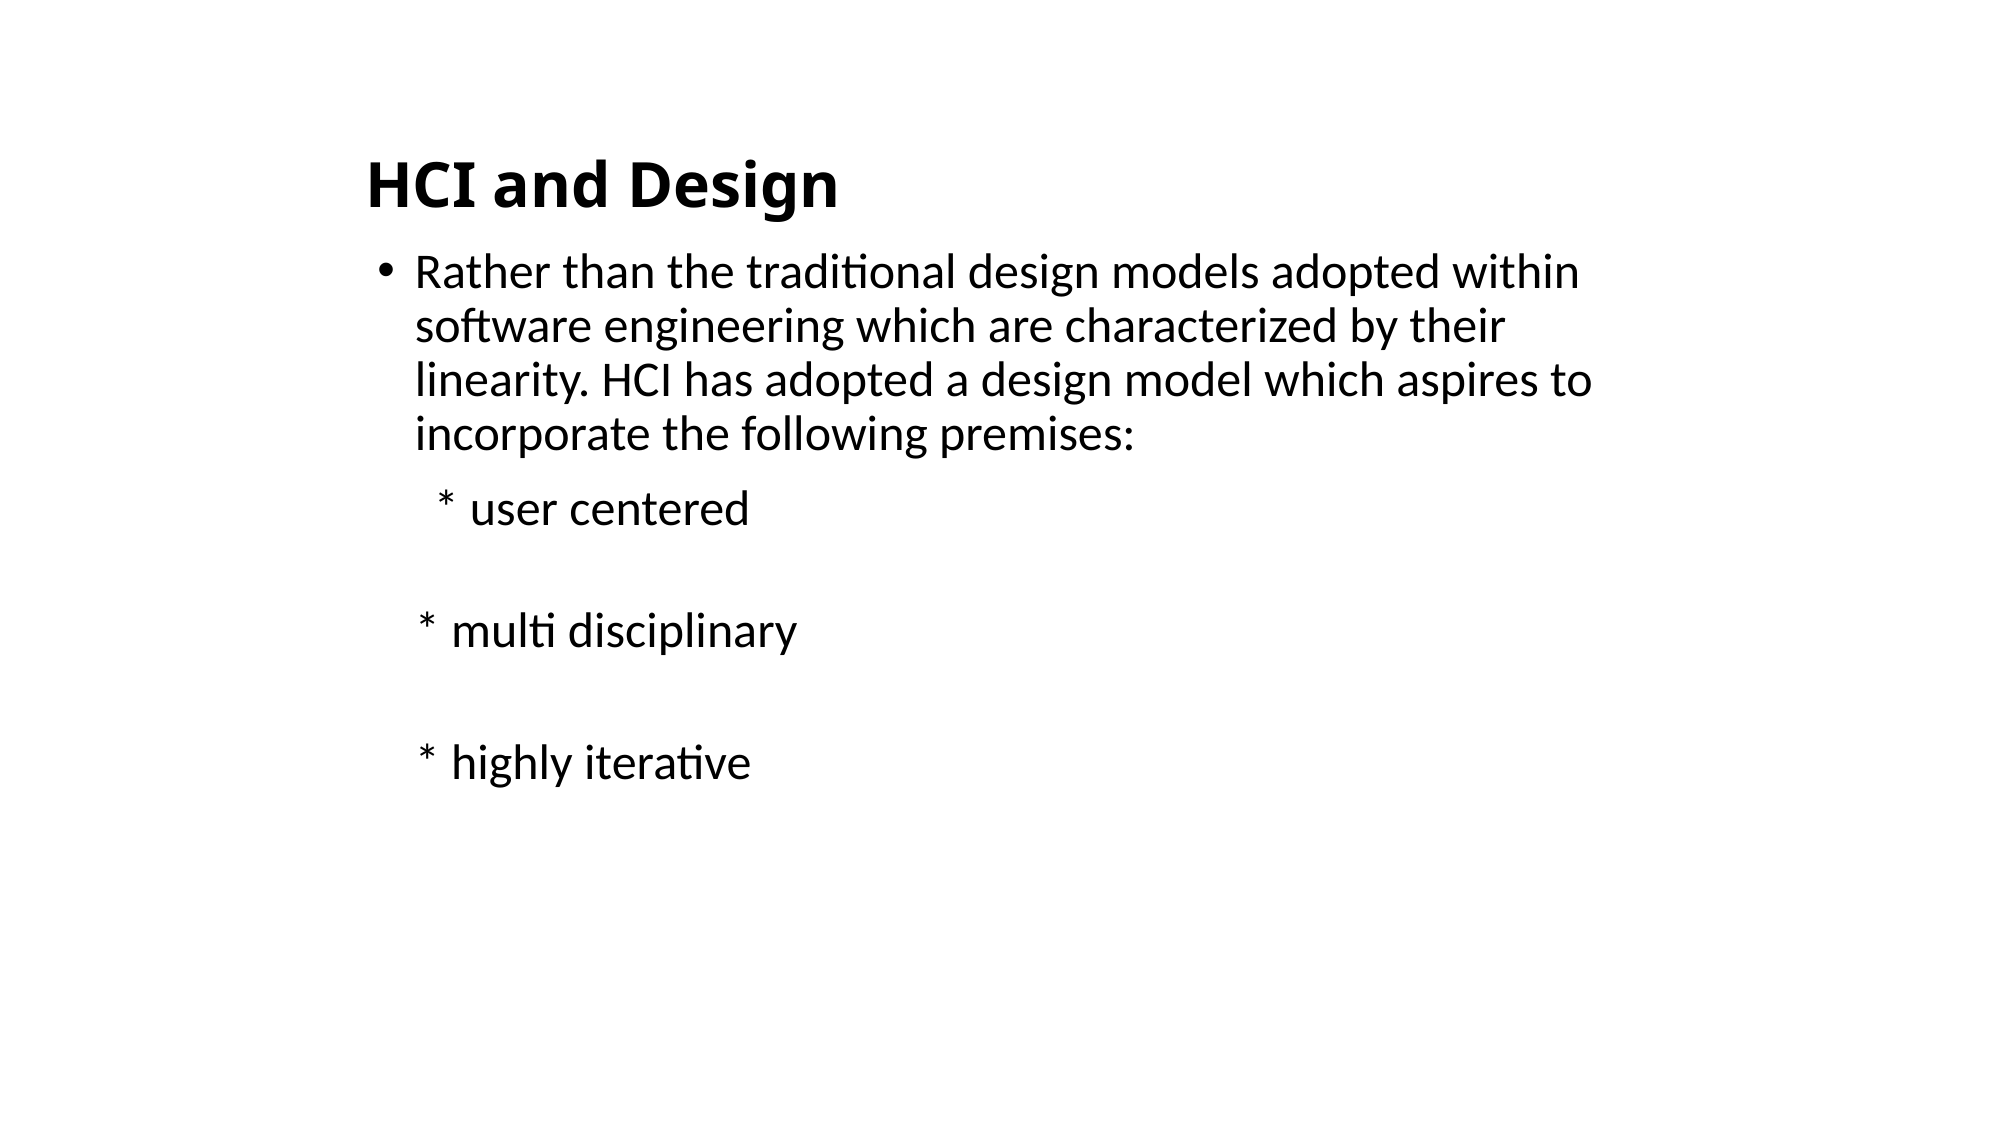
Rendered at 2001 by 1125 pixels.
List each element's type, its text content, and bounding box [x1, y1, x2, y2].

title HCI and Design [350, 137, 1625, 238]
list Rather than the traditional design models adopted within software engineering which are characterized by their linearity. HCI has adopted a design model which aspires to incorporate the following premises: * user centered * multi disciplinary * highly iterative [362, 237, 1638, 913]
